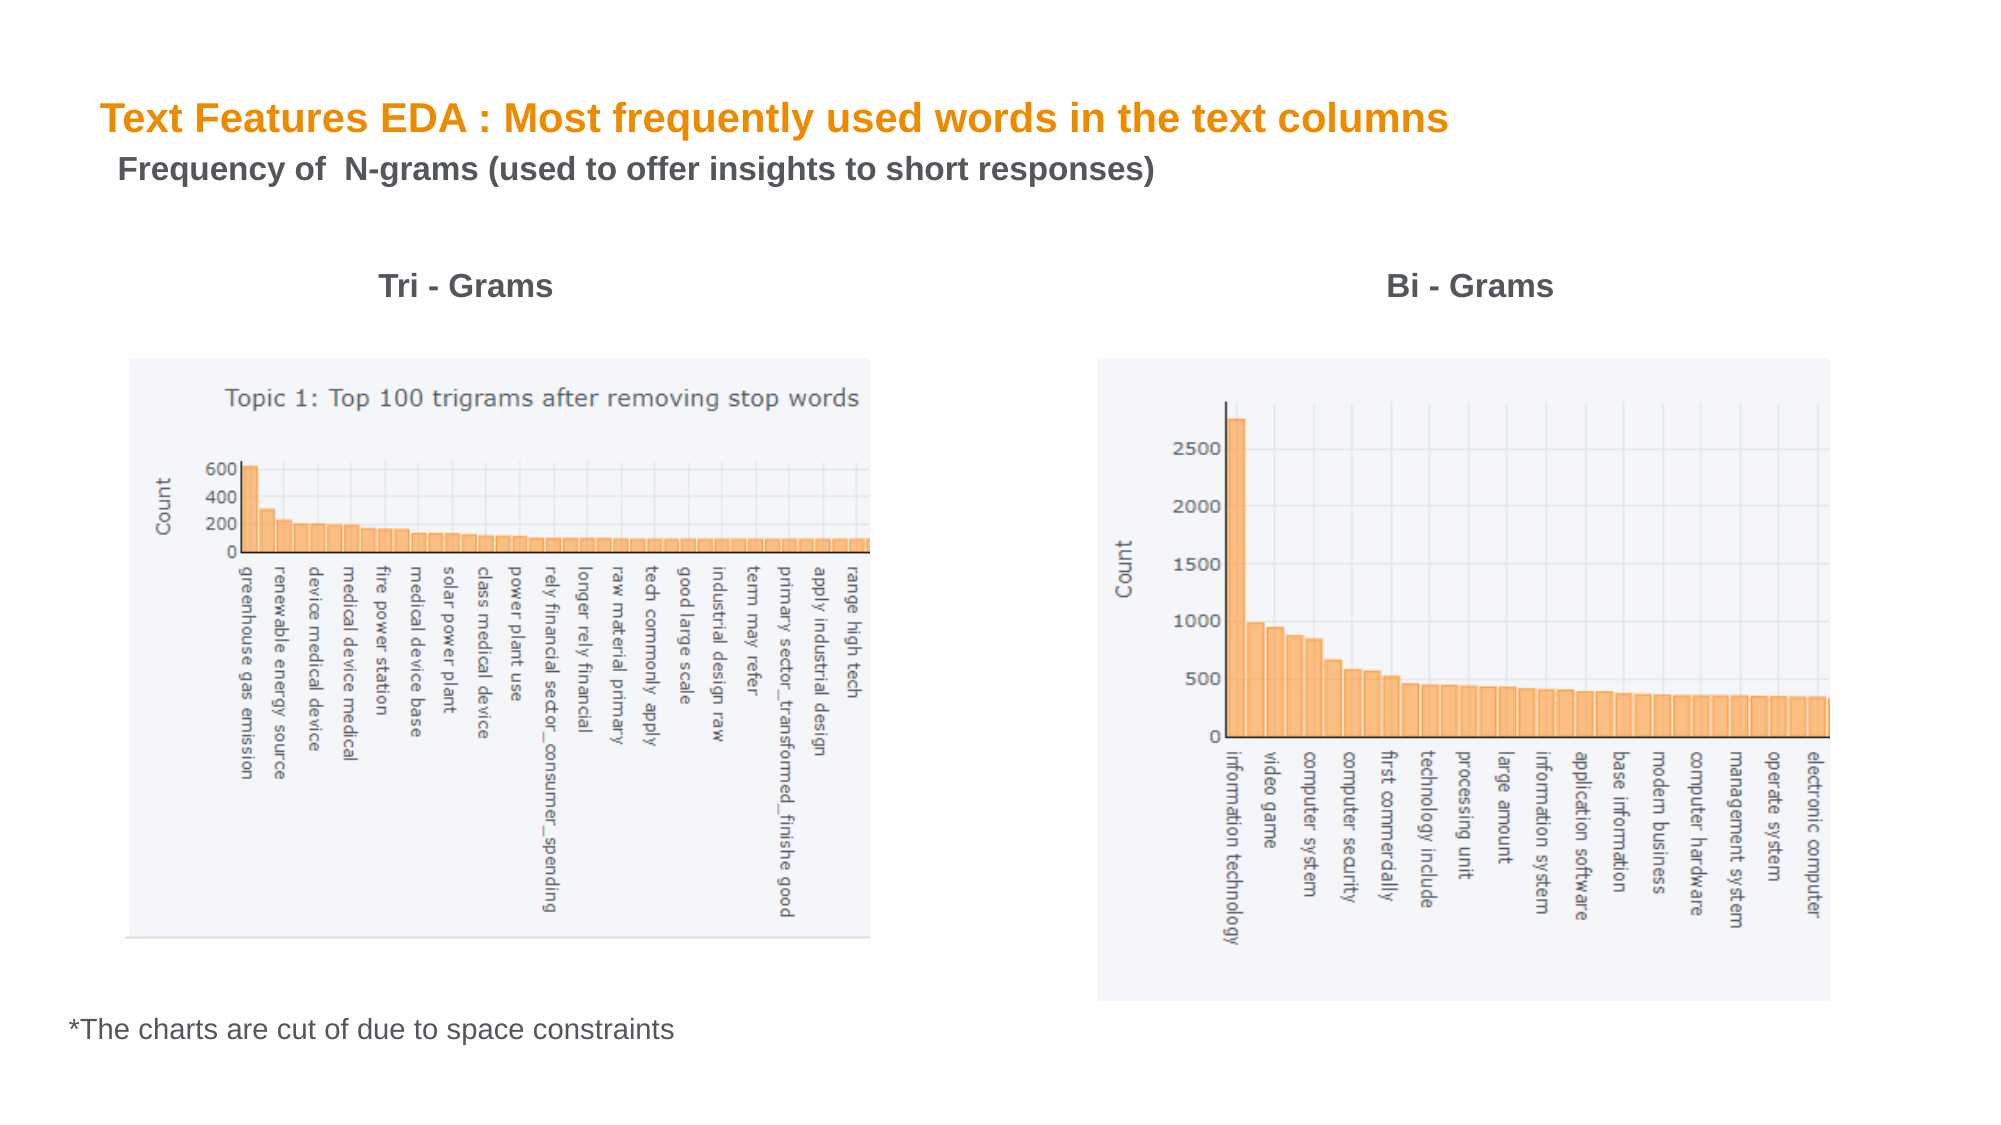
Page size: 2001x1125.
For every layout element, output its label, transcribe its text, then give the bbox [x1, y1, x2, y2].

text_box Frequency of N-grams (used to offer insights to short responses) [117, 147, 1157, 228]
text_box Tri - Grams [363, 256, 936, 312]
picture [1059, 358, 1830, 1003]
title Text Features EDA : Most frequently used words in the text columns [99, 90, 1901, 142]
picture [125, 358, 870, 949]
text_box *The charts are cut of due to space constraints [53, 1002, 1101, 1053]
text_box Bi - Grams [1371, 256, 1944, 312]
